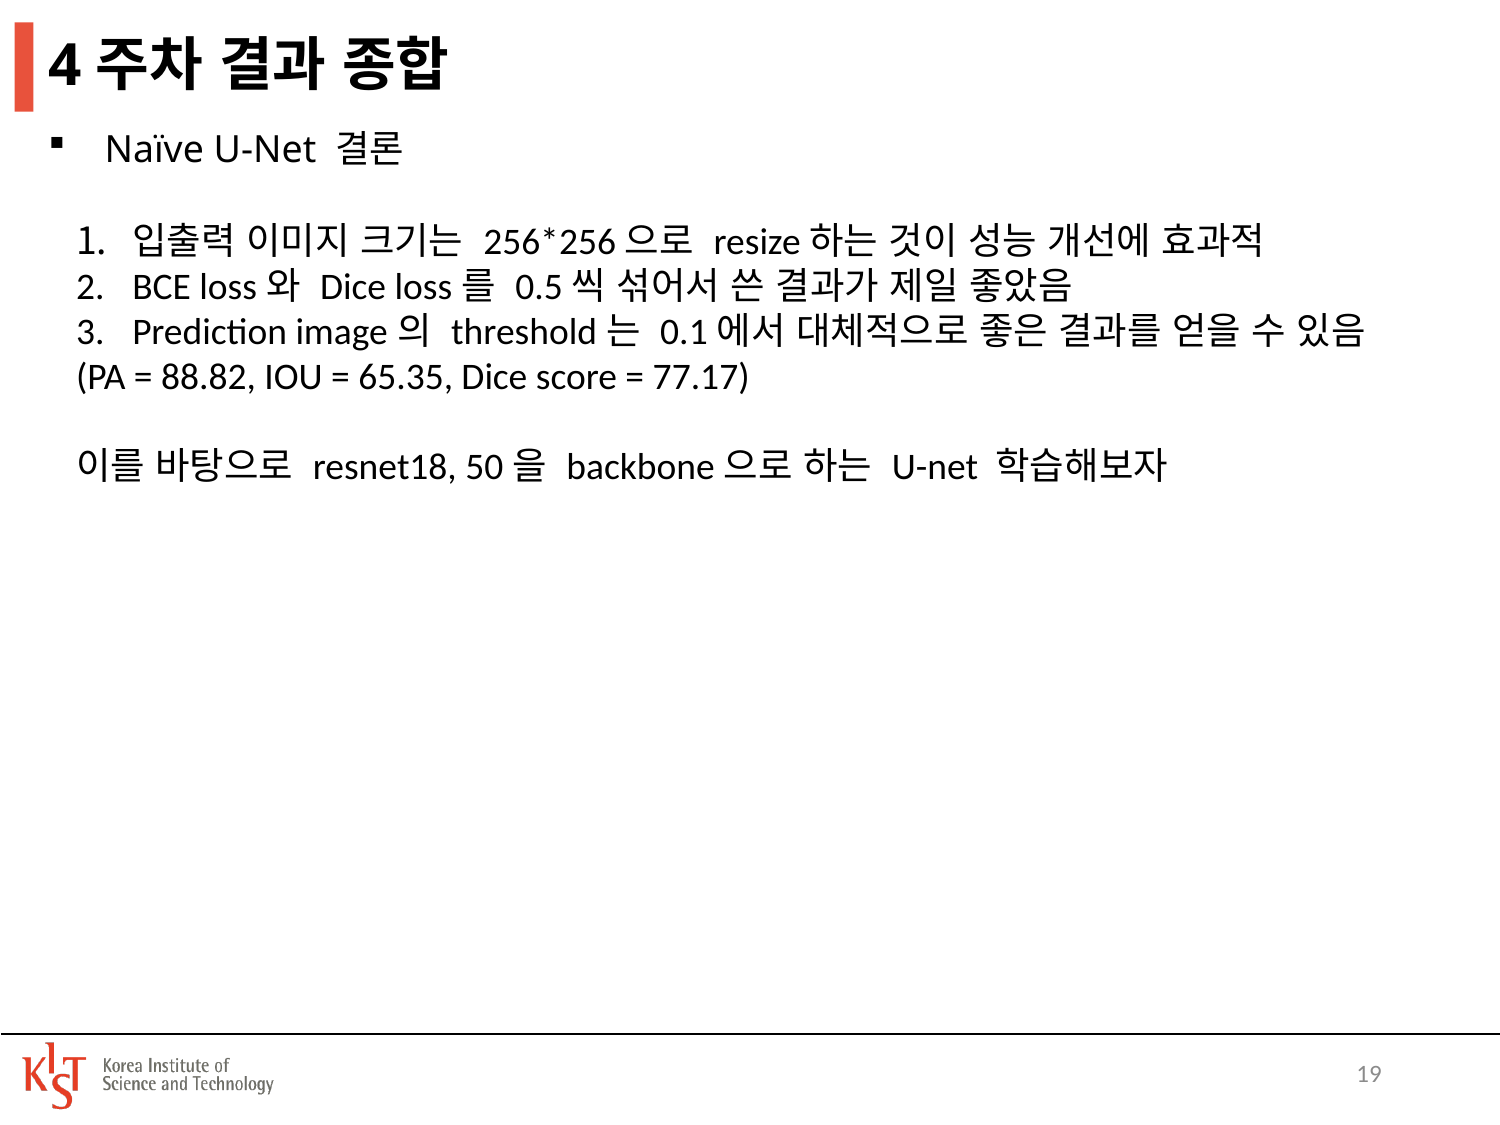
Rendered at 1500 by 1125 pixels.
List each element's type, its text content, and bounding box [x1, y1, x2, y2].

text_box Naïve U-Net 결론 [33, 117, 465, 178]
picture [15, 1038, 277, 1114]
title 4주차 결과 종합 [33, 22, 1470, 112]
slide_number 19 [1059, 1042, 1397, 1103]
text_box 입출력 이미지 크기는 256*256으로 resize하는 것이 성능 개선에 효과적 BCE loss와 Dice loss를 0.5씩 섞어서 쓴 결과가 제일 좋았음 Prediction image의 threshold는 0.1에서 대체적으로 좋은 결과를 얻을 수 있음 (PA = 88.82, IOU = 65.35, Dice score = 77.17) 이를 바탕으로 resnet18, 50을 backbone으로 하는 U-net 학습해보자 [61, 209, 1397, 495]
